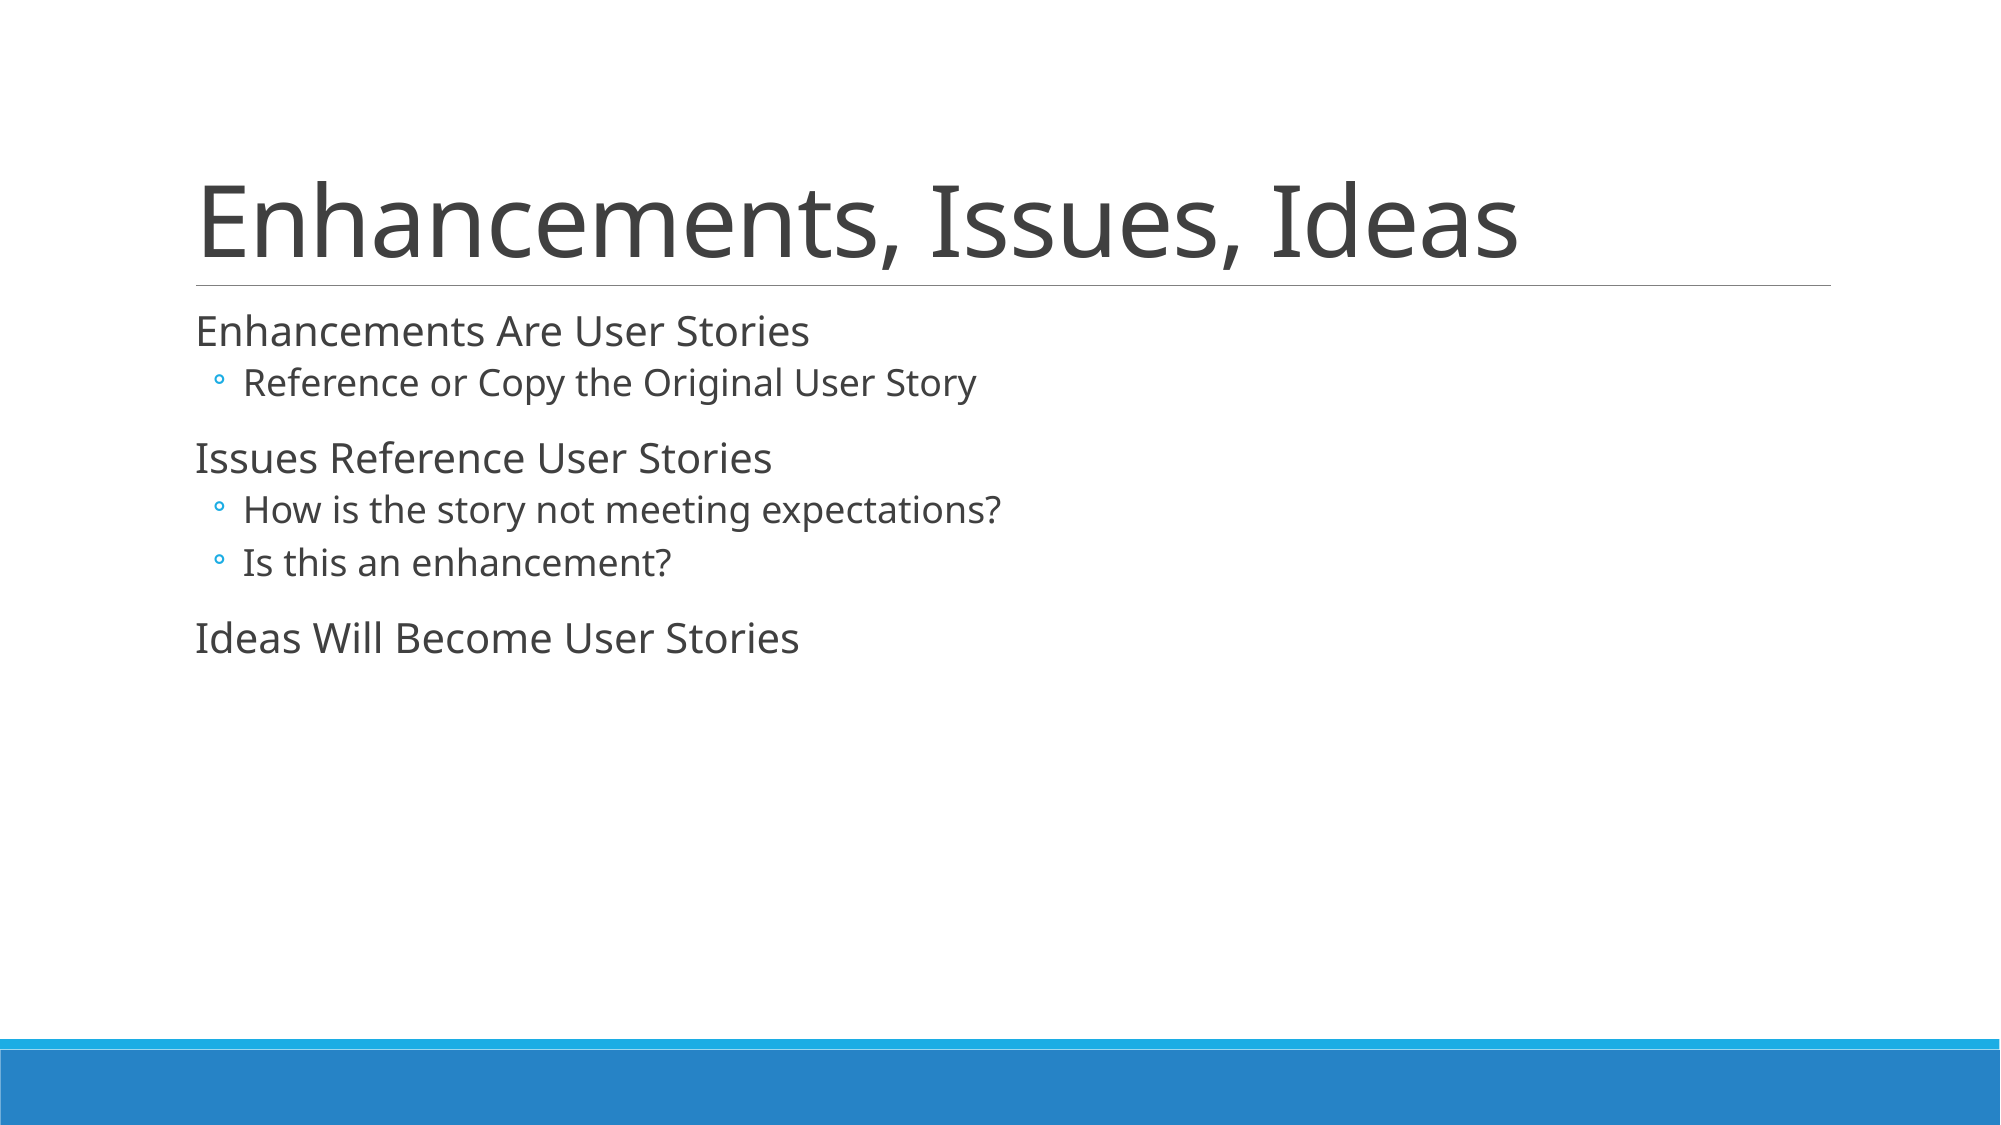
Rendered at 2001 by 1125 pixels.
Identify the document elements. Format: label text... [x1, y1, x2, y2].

list Enhancements Are User Stories Reference or Copy the Original User Story Issues Reference User Stories How is the story not meeting expectations? Is this an enhancement? Ideas Will Become User Stories [180, 302, 1830, 963]
title Enhancements, Issues, Ideas [180, 47, 1830, 285]
